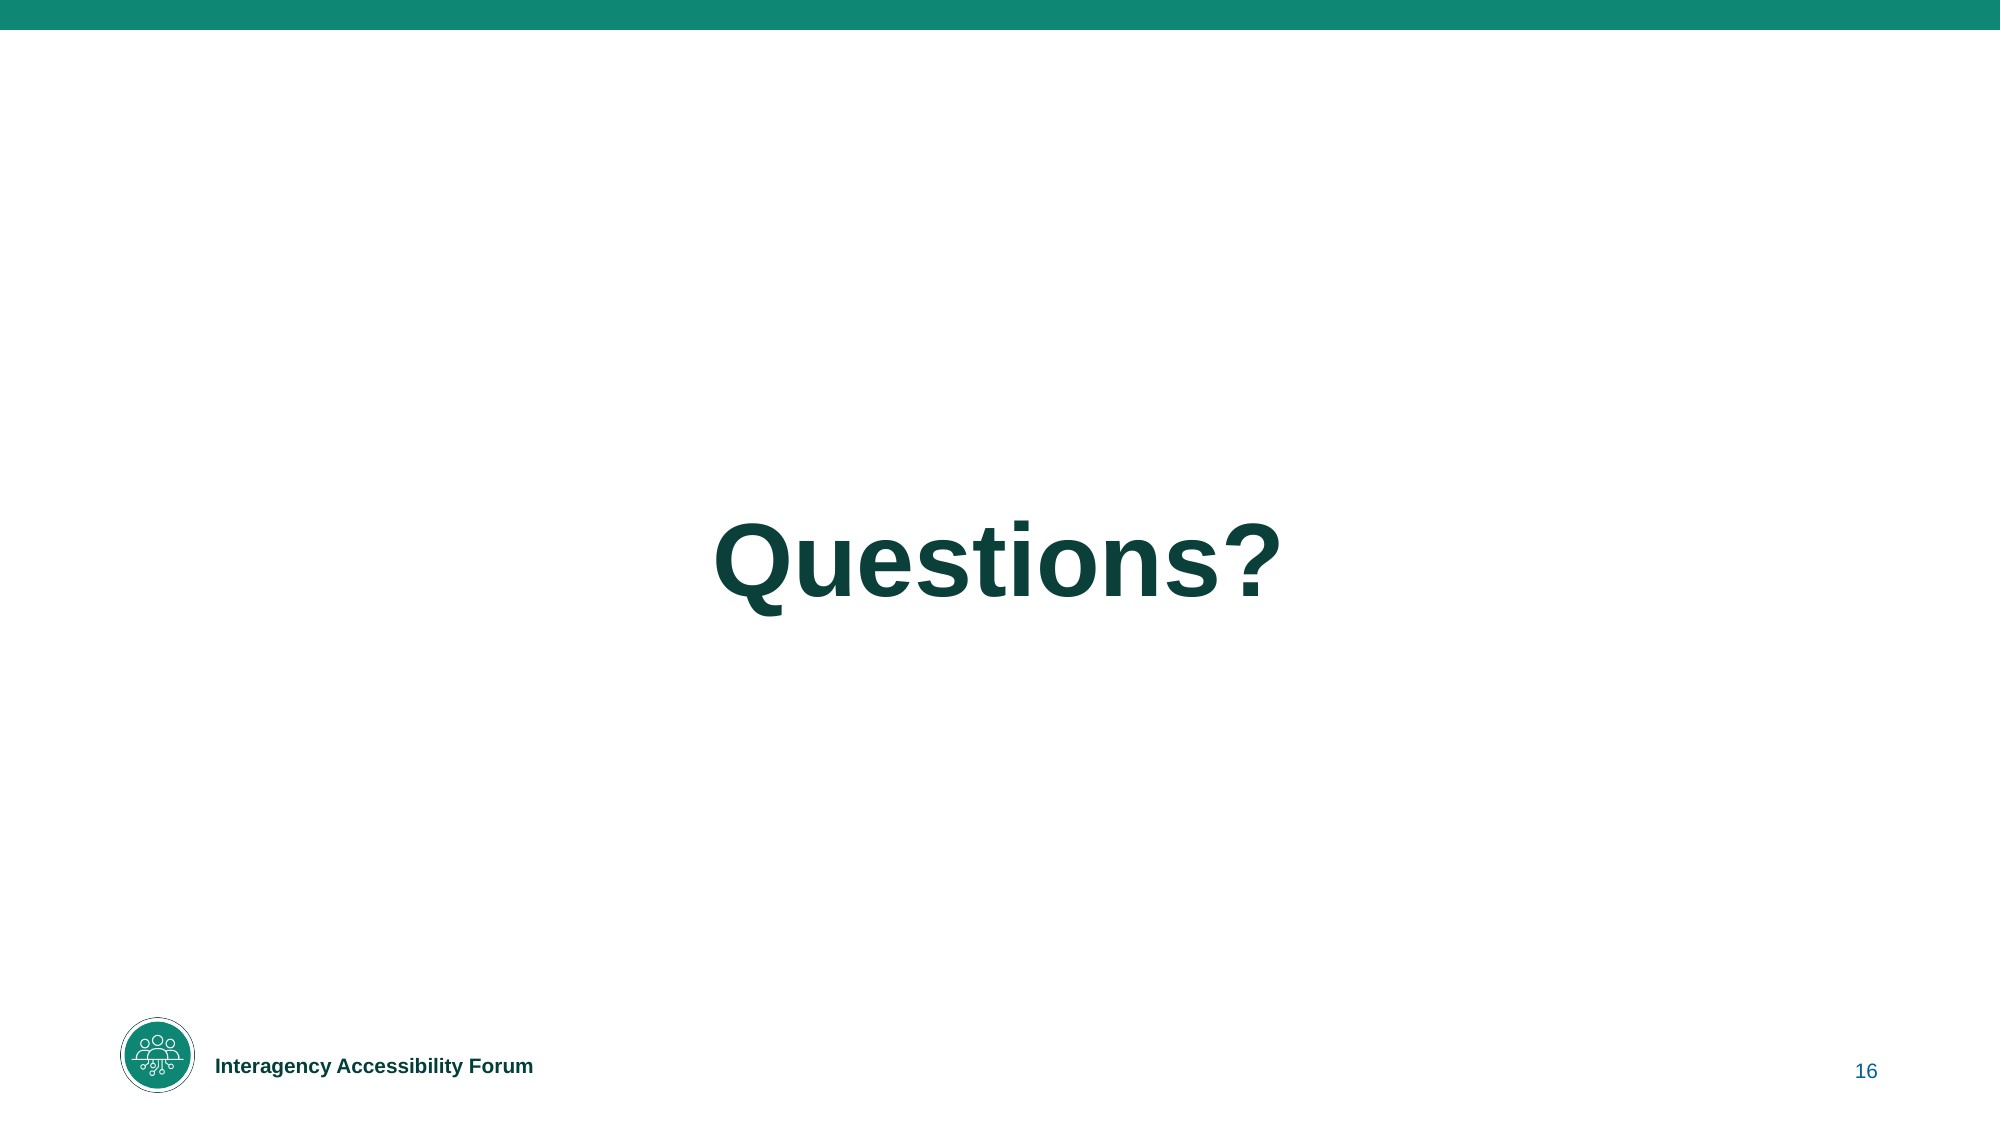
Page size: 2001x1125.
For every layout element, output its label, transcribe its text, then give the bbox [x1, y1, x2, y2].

title Questions? [83, 378, 1915, 747]
picture [120, 1017, 195, 1093]
